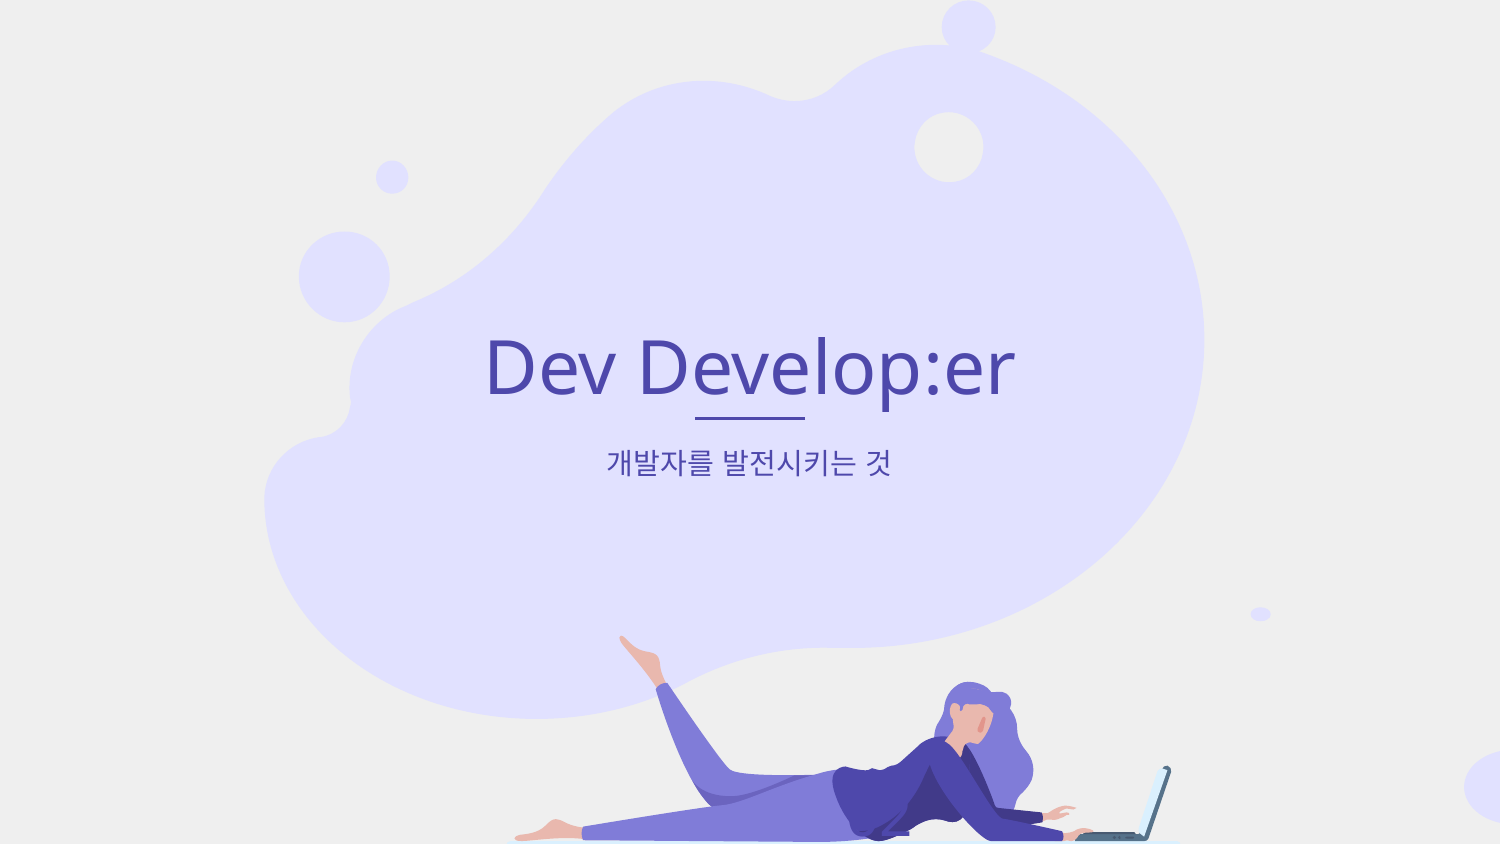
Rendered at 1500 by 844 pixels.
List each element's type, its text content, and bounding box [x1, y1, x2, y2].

title Dev Develop:er [464, 314, 1036, 425]
subtitle 개발자를 발전시키는 것 [464, 430, 1036, 561]
title 02 [831, 762, 1403, 812]
